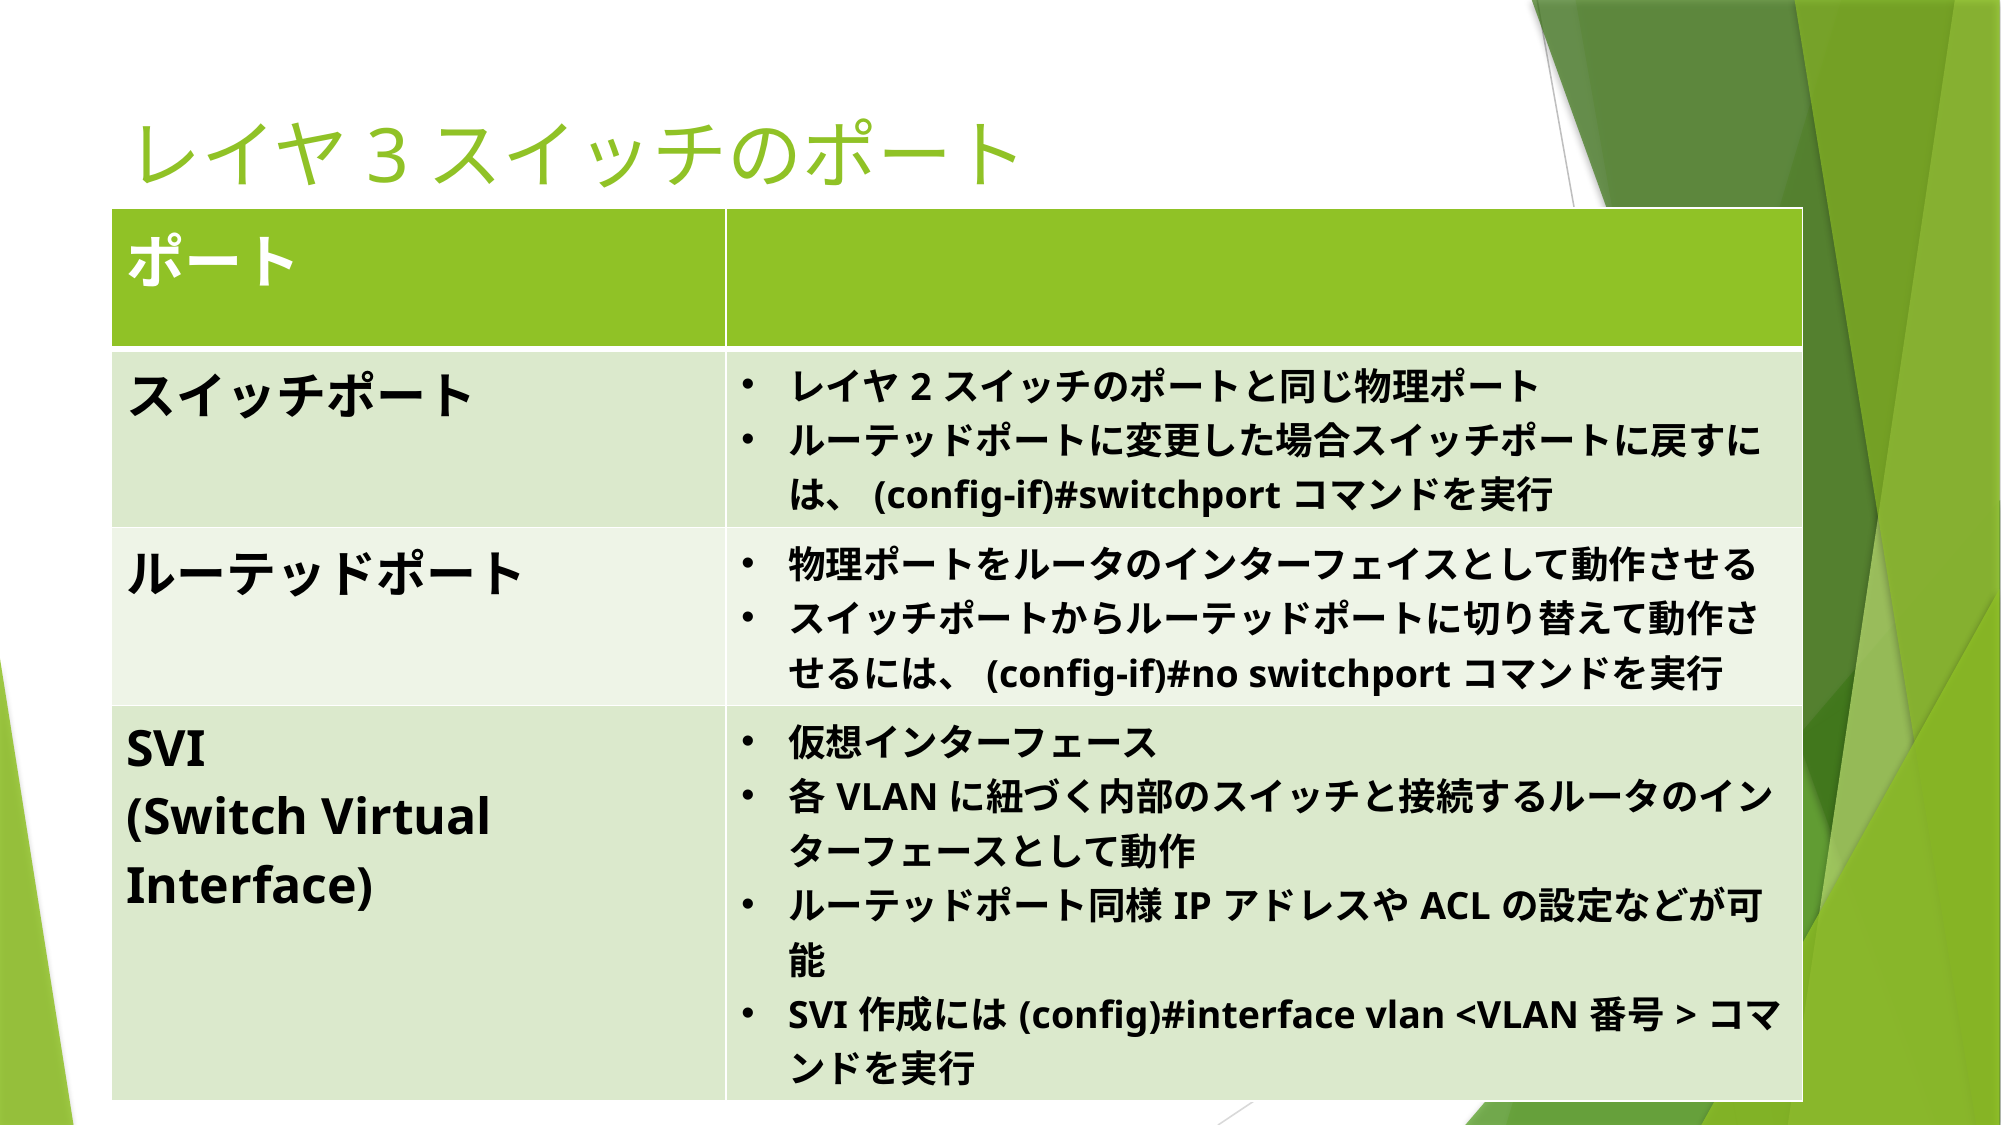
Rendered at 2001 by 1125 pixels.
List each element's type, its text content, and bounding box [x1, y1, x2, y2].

title レイヤ3スイッチのポート [111, 99, 1522, 207]
table_cell レイヤ2スイッチのポートと同じ物理ポート ルーテッドポートに変更した場合スイッチポートに戻すには、(config-if)#switchportコマンドを実行 [727, 352, 1802, 527]
table_header [727, 209, 1802, 346]
table_cell ルーテッドポート [112, 528, 725, 705]
table_cell 仮想インターフェース 各VLANに紐づく内部のスイッチと接続するルータのインターフェースとして動作 ルーテッドポート同様IPアドレスやACLの設定などが可能 SVI作成には(config)#interface vlan <VLAN番号>コマンドを実行 [727, 706, 1802, 1100]
table_cell 物理ポートをルータのインターフェイスとして動作させる スイッチポートからルーテッドポートに切り替えて動作させるには、(config-if)#no switchportコマンドを実行 [727, 528, 1802, 705]
table_cell スイッチポート [112, 352, 725, 527]
table_cell SVI (Switch Virtual Interface) [112, 706, 725, 1100]
table_header ポート [112, 209, 725, 346]
